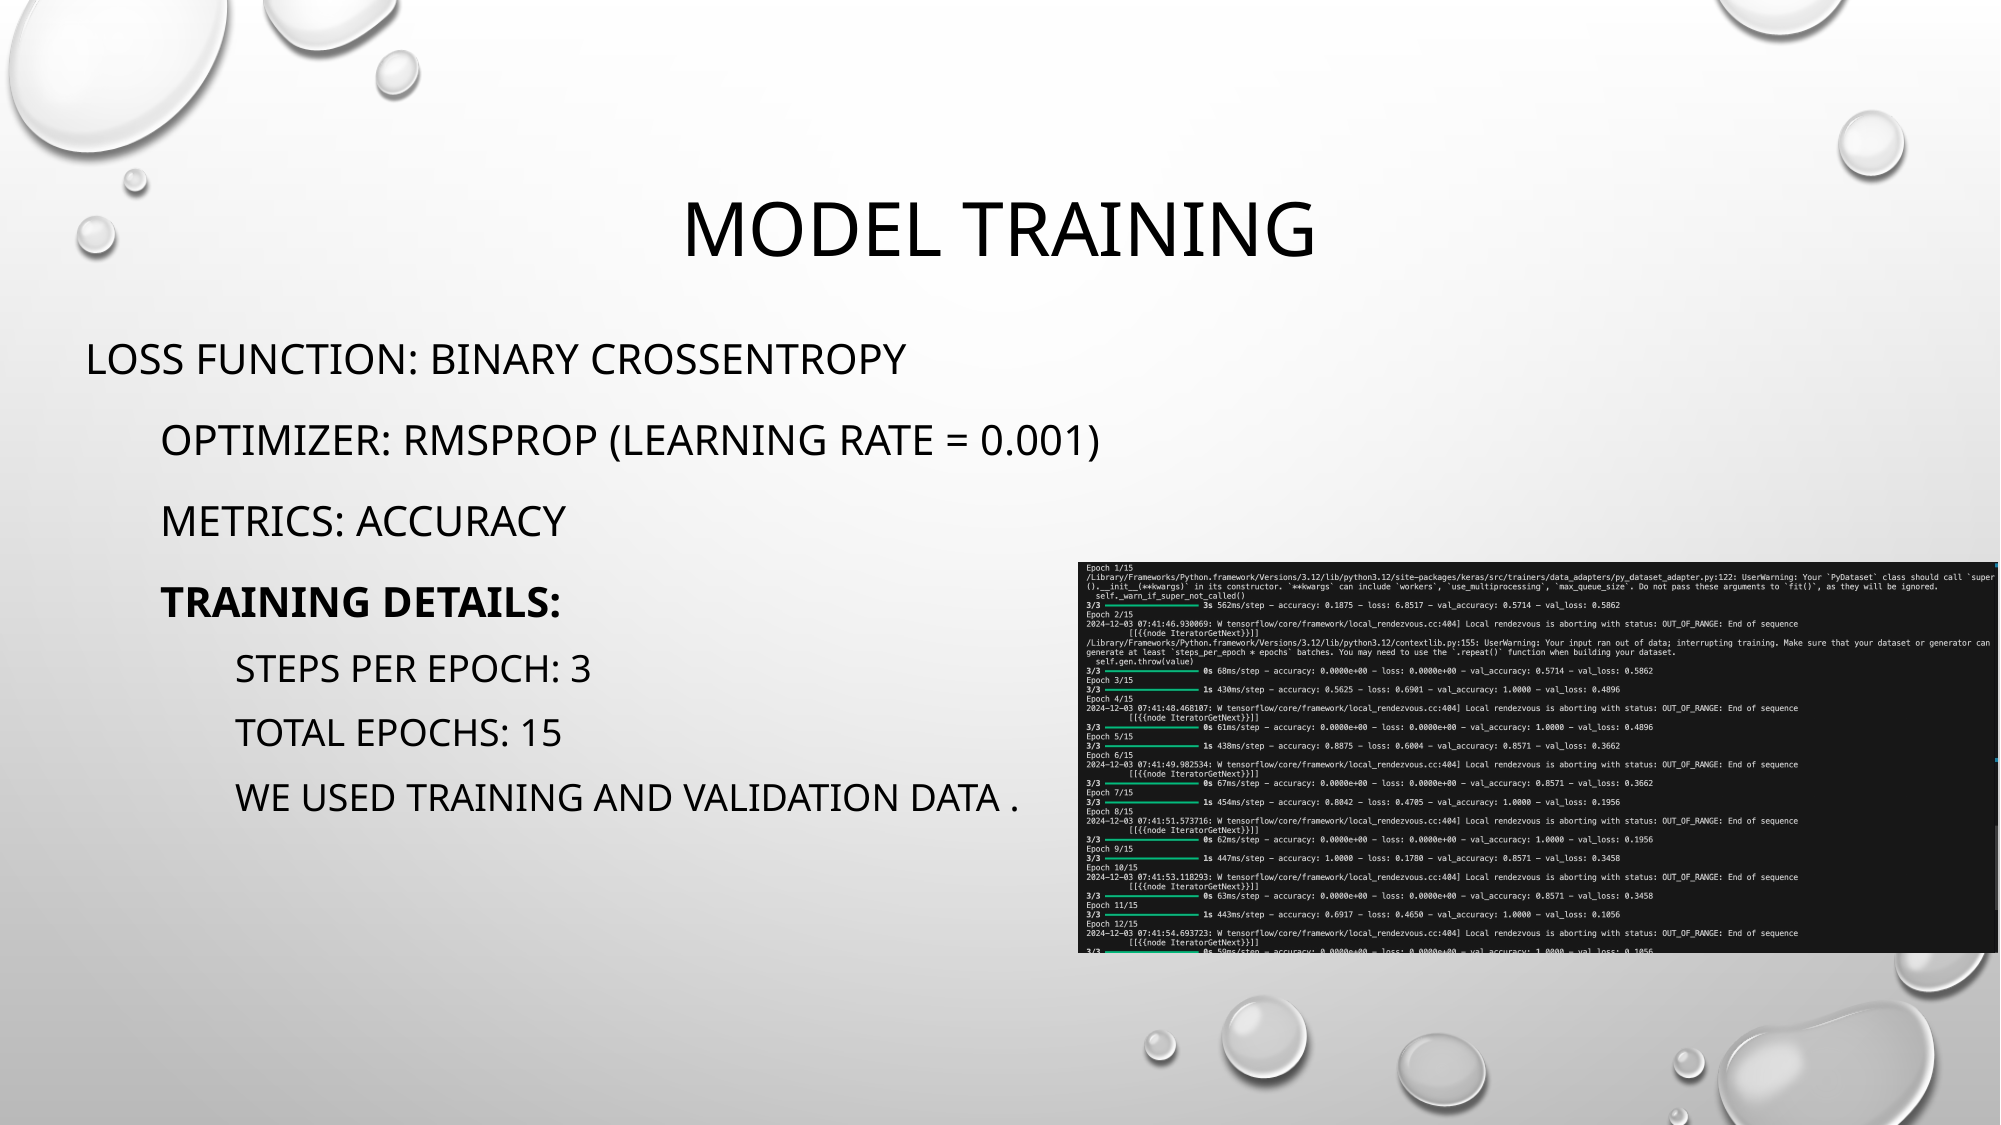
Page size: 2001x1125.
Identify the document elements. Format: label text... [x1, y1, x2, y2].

title Model Training [149, 101, 1851, 364]
picture [0, 0, 2000, 1125]
list Loss Function: Binary Crossentropy Optimizer: RMSProp (learning rate = 0.001) Metrics: Accuracy training Details: Steps per epoch: 3 Total epochs: 15 we used training and Validation data . [70, 315, 1771, 877]
